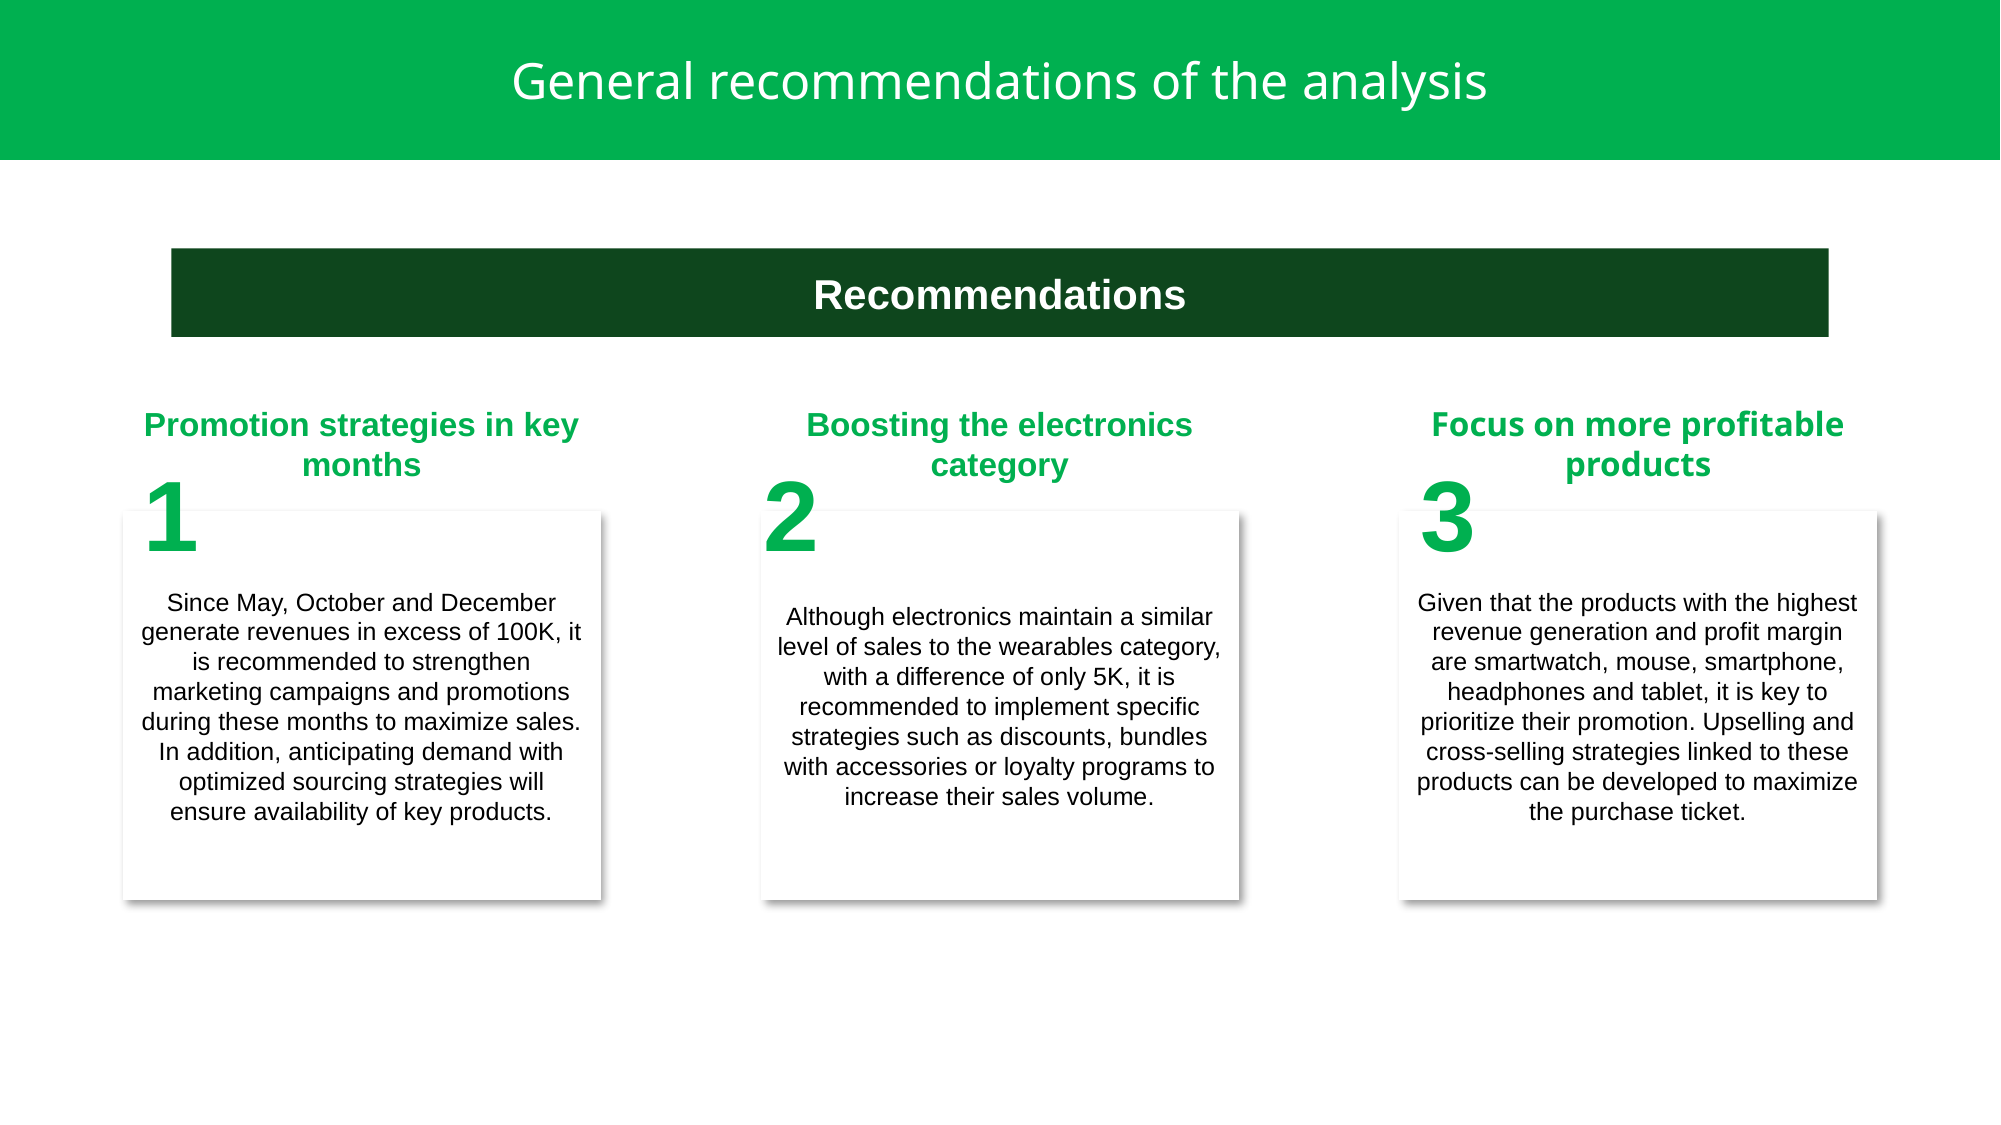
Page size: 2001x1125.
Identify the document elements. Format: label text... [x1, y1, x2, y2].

text_box Promotion strategies in key months [124, 395, 600, 491]
text_box Recommendations [170, 247, 1830, 338]
text_box Focus on more profitable products [1400, 395, 1876, 491]
text_box 1 [87, 444, 256, 580]
text_box General recommendations of the analysis [0, 0, 2000, 161]
text_box Although electronics maintain a similar level of sales to the wearables category, with a difference of only 5K, it is recommended to implement specific strategies such as discounts, bundles with accessories or loyalty programs to increase their sales volume. [761, 511, 1239, 900]
text_box 2 [707, 444, 876, 580]
text_box 3 [1364, 444, 1533, 580]
text_box Since May, October and December generate revenues in excess of 100K, it is recommended to strengthen marketing campaigns and promotions during these months to maximize sales. In addition, anticipating demand with optimized sourcing strategies will ensure availability of key products. [123, 511, 601, 900]
text_box Boosting the electronics category [762, 395, 1238, 491]
text_box Given that the products with the highest revenue generation and profit margin are smartwatch, mouse, smartphone, headphones and tablet, it is key to prioritize their promotion. Upselling and cross-selling strategies linked to these products can be developed to maximize the purchase ticket. [1399, 511, 1877, 900]
